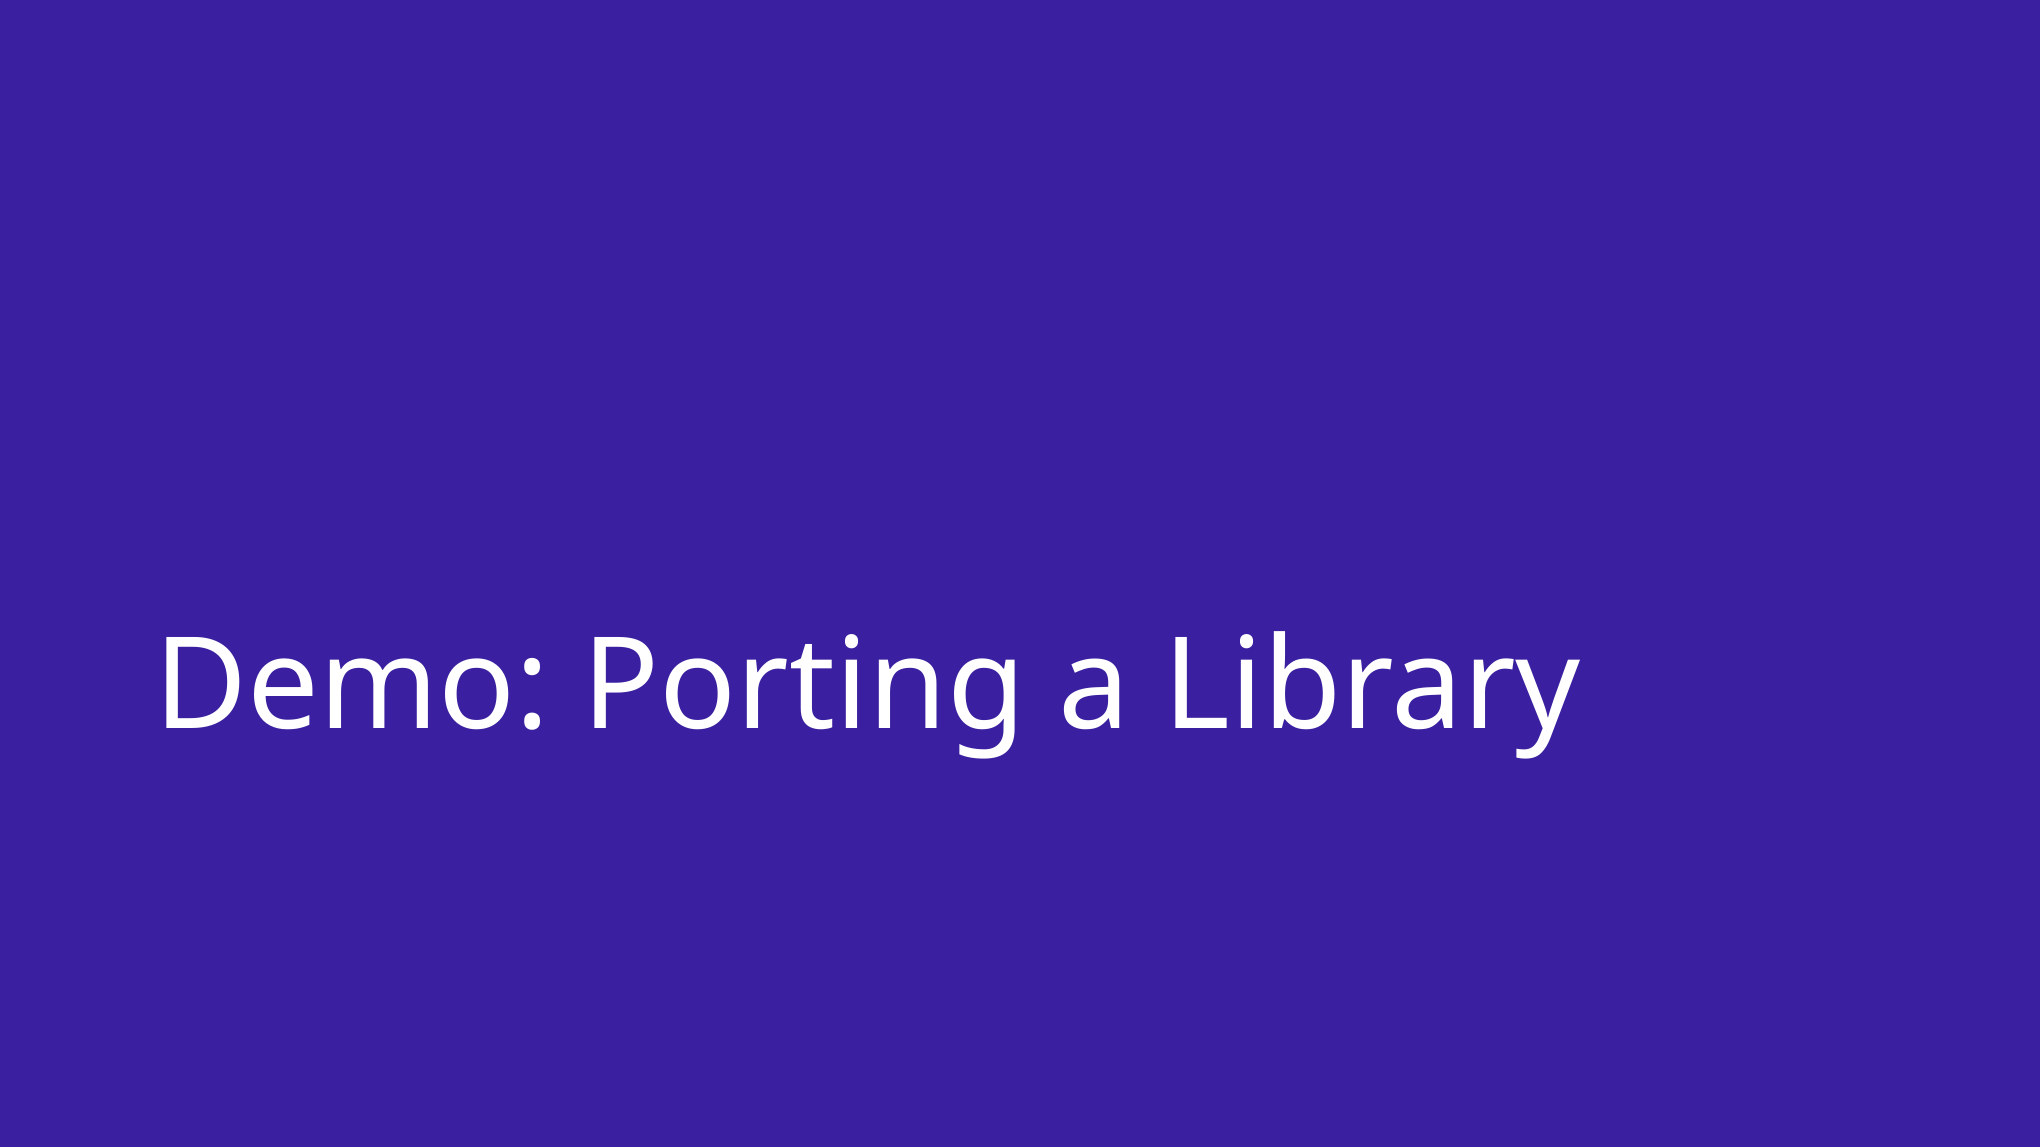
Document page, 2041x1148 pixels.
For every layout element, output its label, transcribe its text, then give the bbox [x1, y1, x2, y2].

title Demo: Porting a Library [139, 286, 1899, 764]
